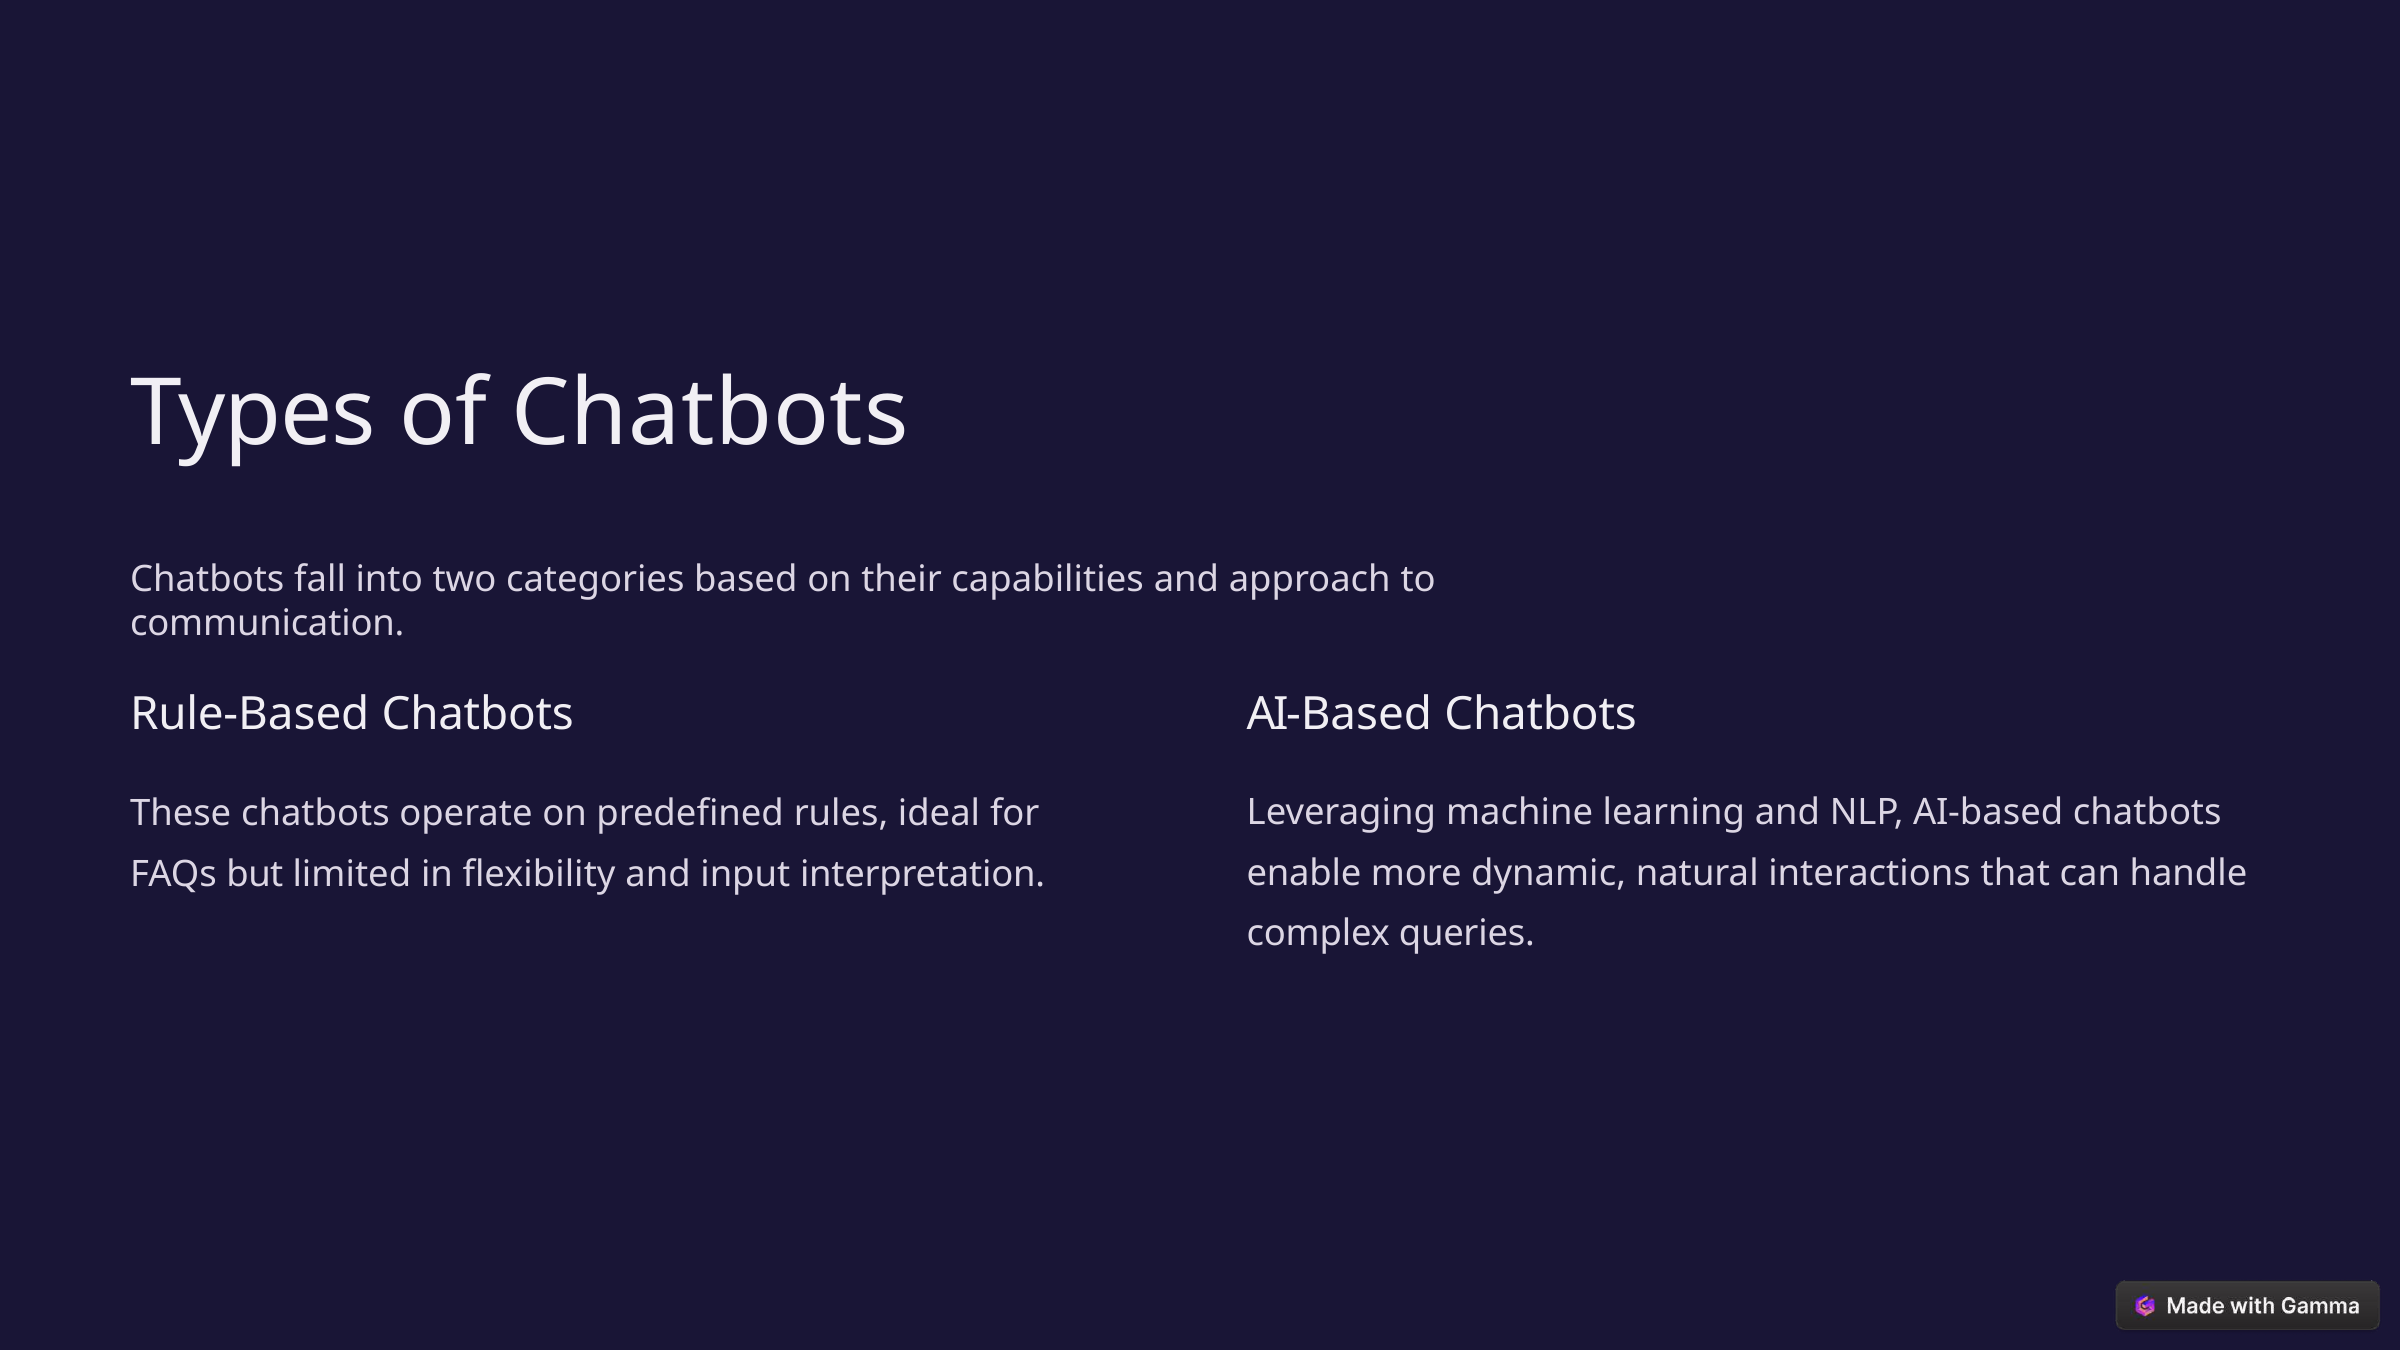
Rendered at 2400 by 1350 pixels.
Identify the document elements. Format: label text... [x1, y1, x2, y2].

text_box Rule-Based Chatbots These chatbots operate on predefined rules, ideal for FAQs but limited in flexibility and input interpretation. [128, 681, 1126, 894]
text_box AI-Based Chatbots Leveraging machine learning and NLP, AI-based chatbots enable more dynamic, natural interactions that can handle complex queries. [1244, 681, 2272, 953]
picture [2106, 1271, 2389, 1339]
text_box Chatbots fall into two categories based on their capabilities and approach to communication. [128, 553, 1610, 643]
title Types of Chatbots [128, 349, 965, 553]
